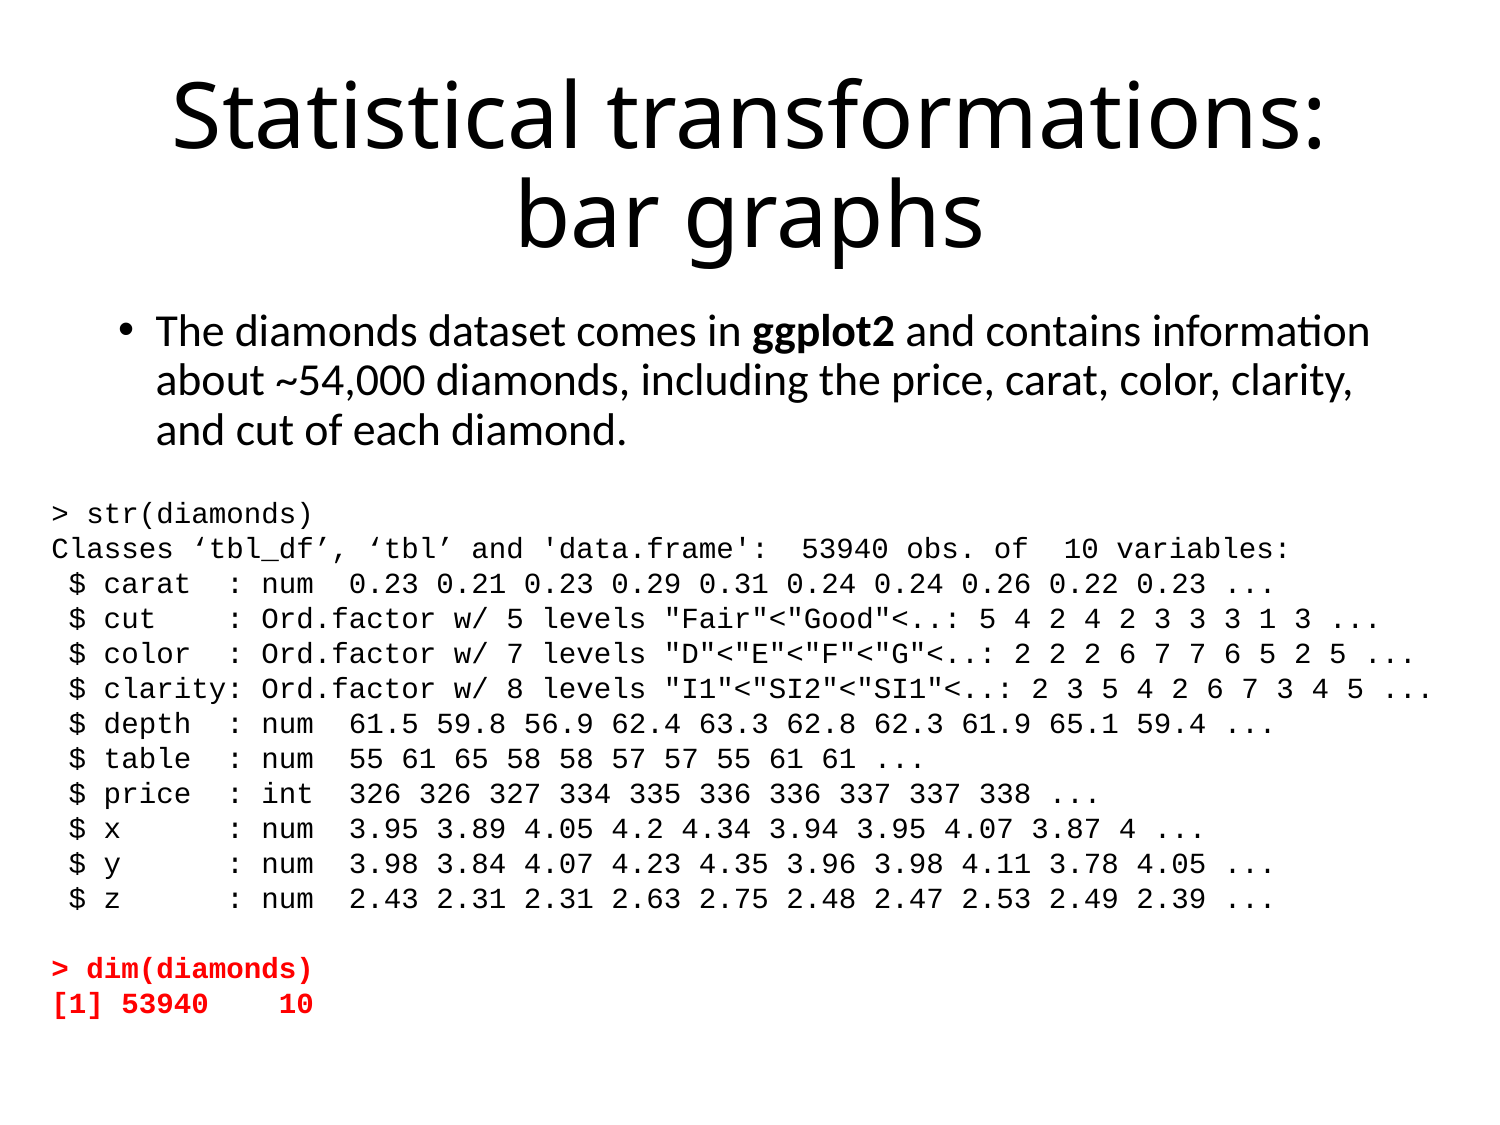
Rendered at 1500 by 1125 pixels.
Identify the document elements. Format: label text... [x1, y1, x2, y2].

title Statistical transformations: bar graphs [103, 59, 1397, 278]
list The diamonds dataset comes in ggplot2 and contains information about ~54,000 diamonds, including the price, carat, color, clarity, and cut of each diamond. [103, 299, 1397, 487]
text_box > str(diamonds) Classes ‘tbl_df’, ‘tbl’ and 'data.frame': 53940 obs. of 10 variables: $ carat : num 0.23 0.21 0.23 0.29 0.31 0.24 0.24 0.26 0.22 0.23 ... $ cut : Ord.factor w/ 5 levels "Fair"<"Good"<..: 5 4 2 4 2 3 3 3 1 3 ... $ color : Ord.factor w/ 7 levels "D"<"E"<"F"<"G"<..: 2 2 2 6 7 7 6 5 2 5 ... $ clarity: Ord.factor w/ 8 levels "I1"<"SI2"<"SI1"<..: 2 3 5 4 2 6 7 3 4 5 ... $ depth : num 61.5 59.8 56.9 62.4 63.3 62.8 62.3 61.9 65.1 59.4 ... $ table : num 55 61 65 58 58 57 57 55 61 61 ... $ price : int 326 326 327 334 335 336 336 337 337 338 ... $ x : num 3.95 3.89 4.05 4.2 4.34 3.94 3.95 4.07 3.87 4 ... $ y : num 3.98 3.84 4.07 4.23 4.35 3.96 3.98 4.11 3.78 4.05 ... $ z : num 2.43 2.31 2.31 2.63 2.75 2.48 2.47 2.53 2.49 2.39 ... > dim(diamonds) [1] 53940 10 [36, 487, 1464, 1062]
